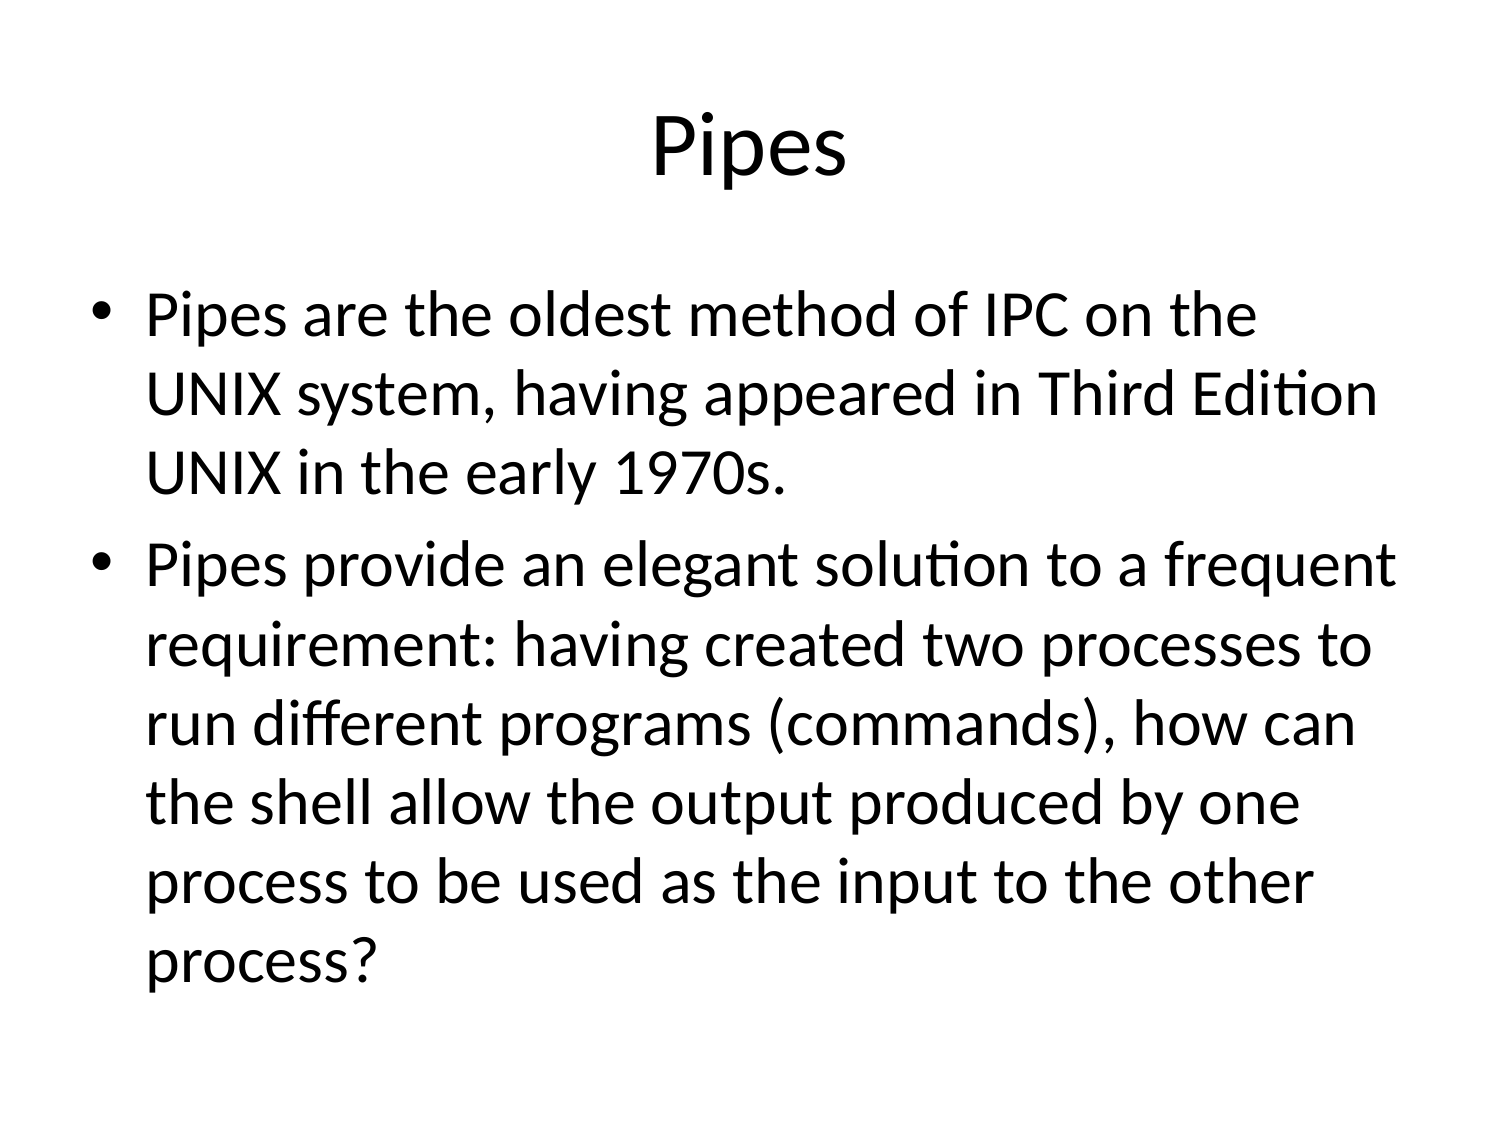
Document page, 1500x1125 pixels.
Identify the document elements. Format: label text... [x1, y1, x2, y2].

list Pipes are the oldest method of IPC on the UNIX system, having appeared in Third Edition UNIX in the early 1970s. Pipes provide an elegant solution to a frequent requirement: having created two processes to run different programs (commands), how can the shell allow the output produced by one process to be used as the input to the other process? [75, 262, 1425, 1005]
title Pipes [75, 45, 1425, 233]
